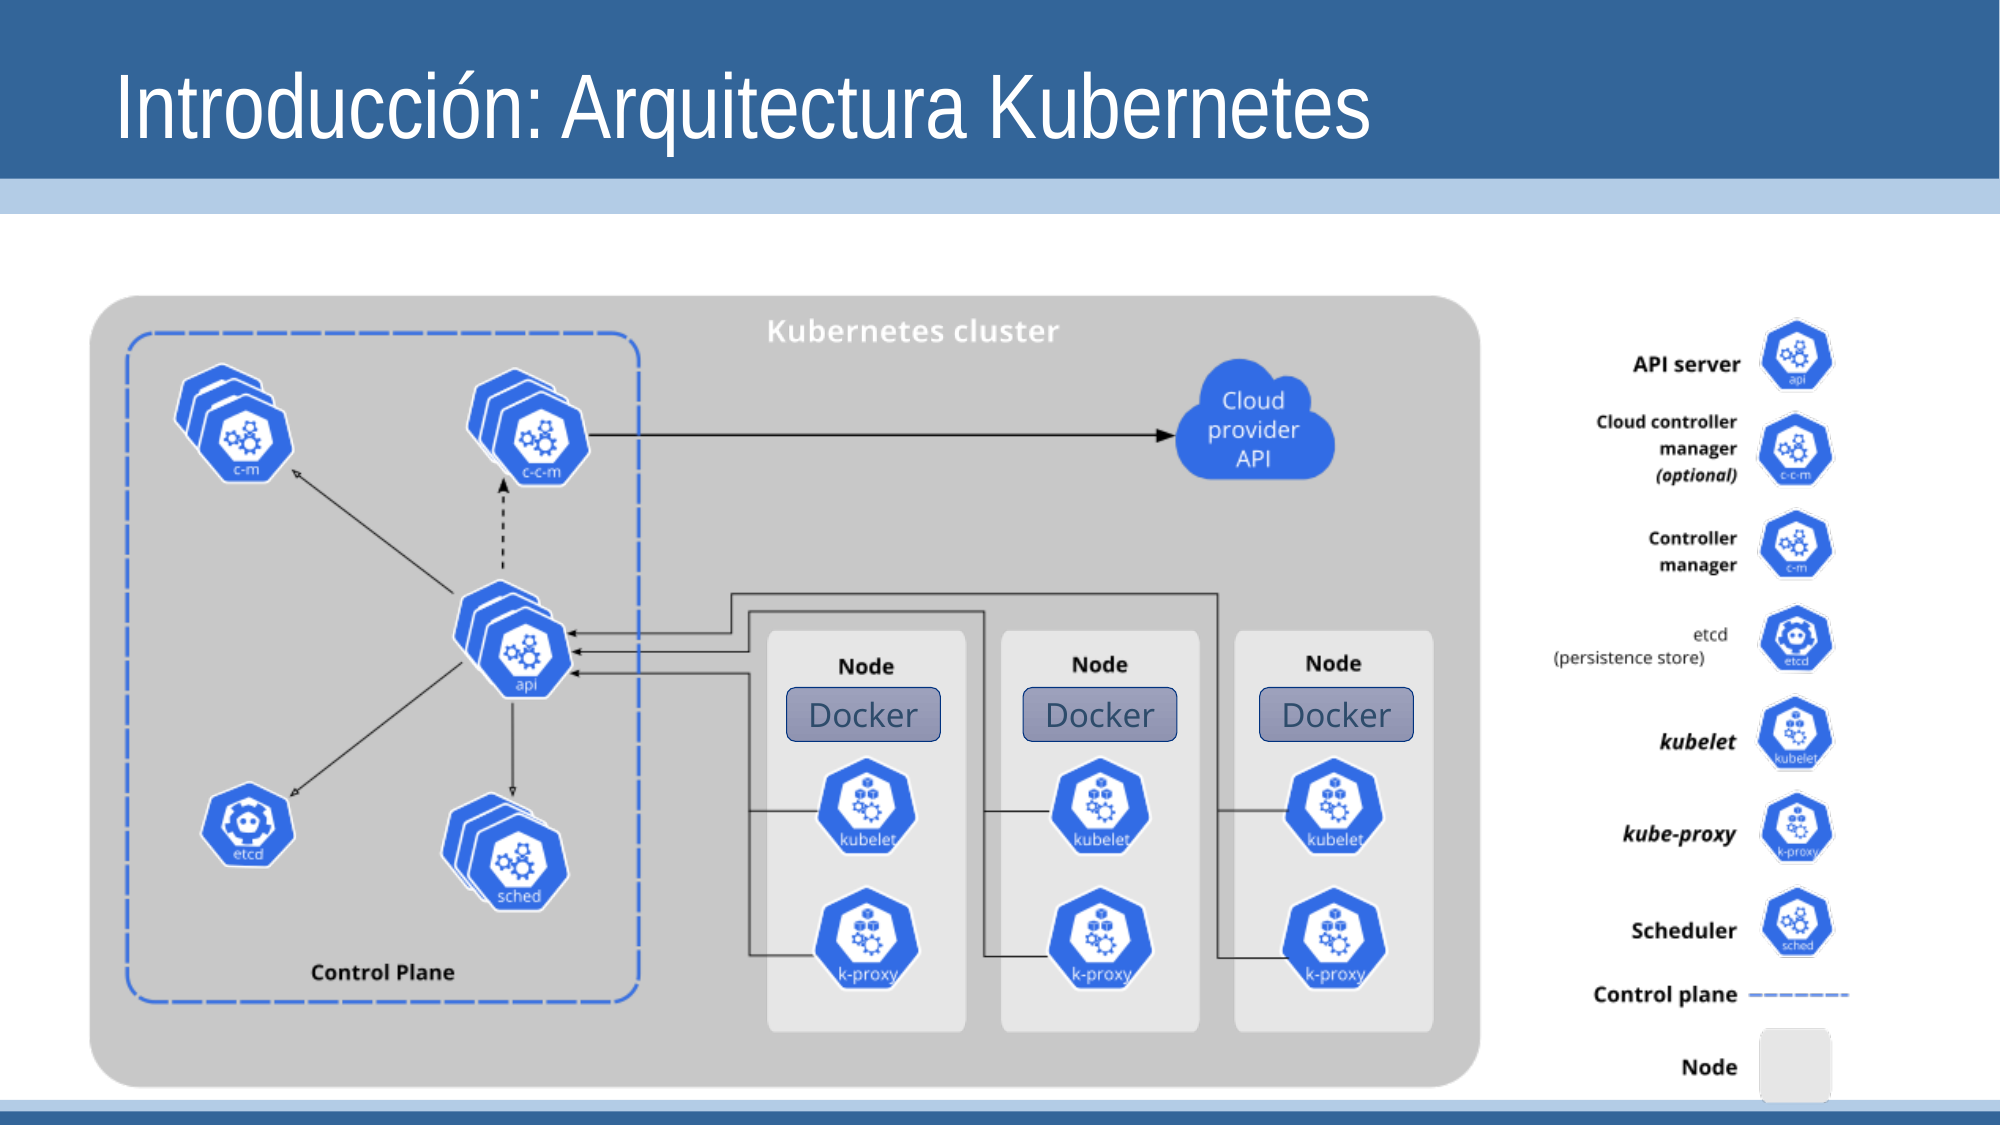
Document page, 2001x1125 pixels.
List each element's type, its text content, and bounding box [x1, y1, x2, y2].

title Introducción: Arquitectura Kubernetes [99, 42, 1914, 161]
picture [68, 274, 1889, 1125]
